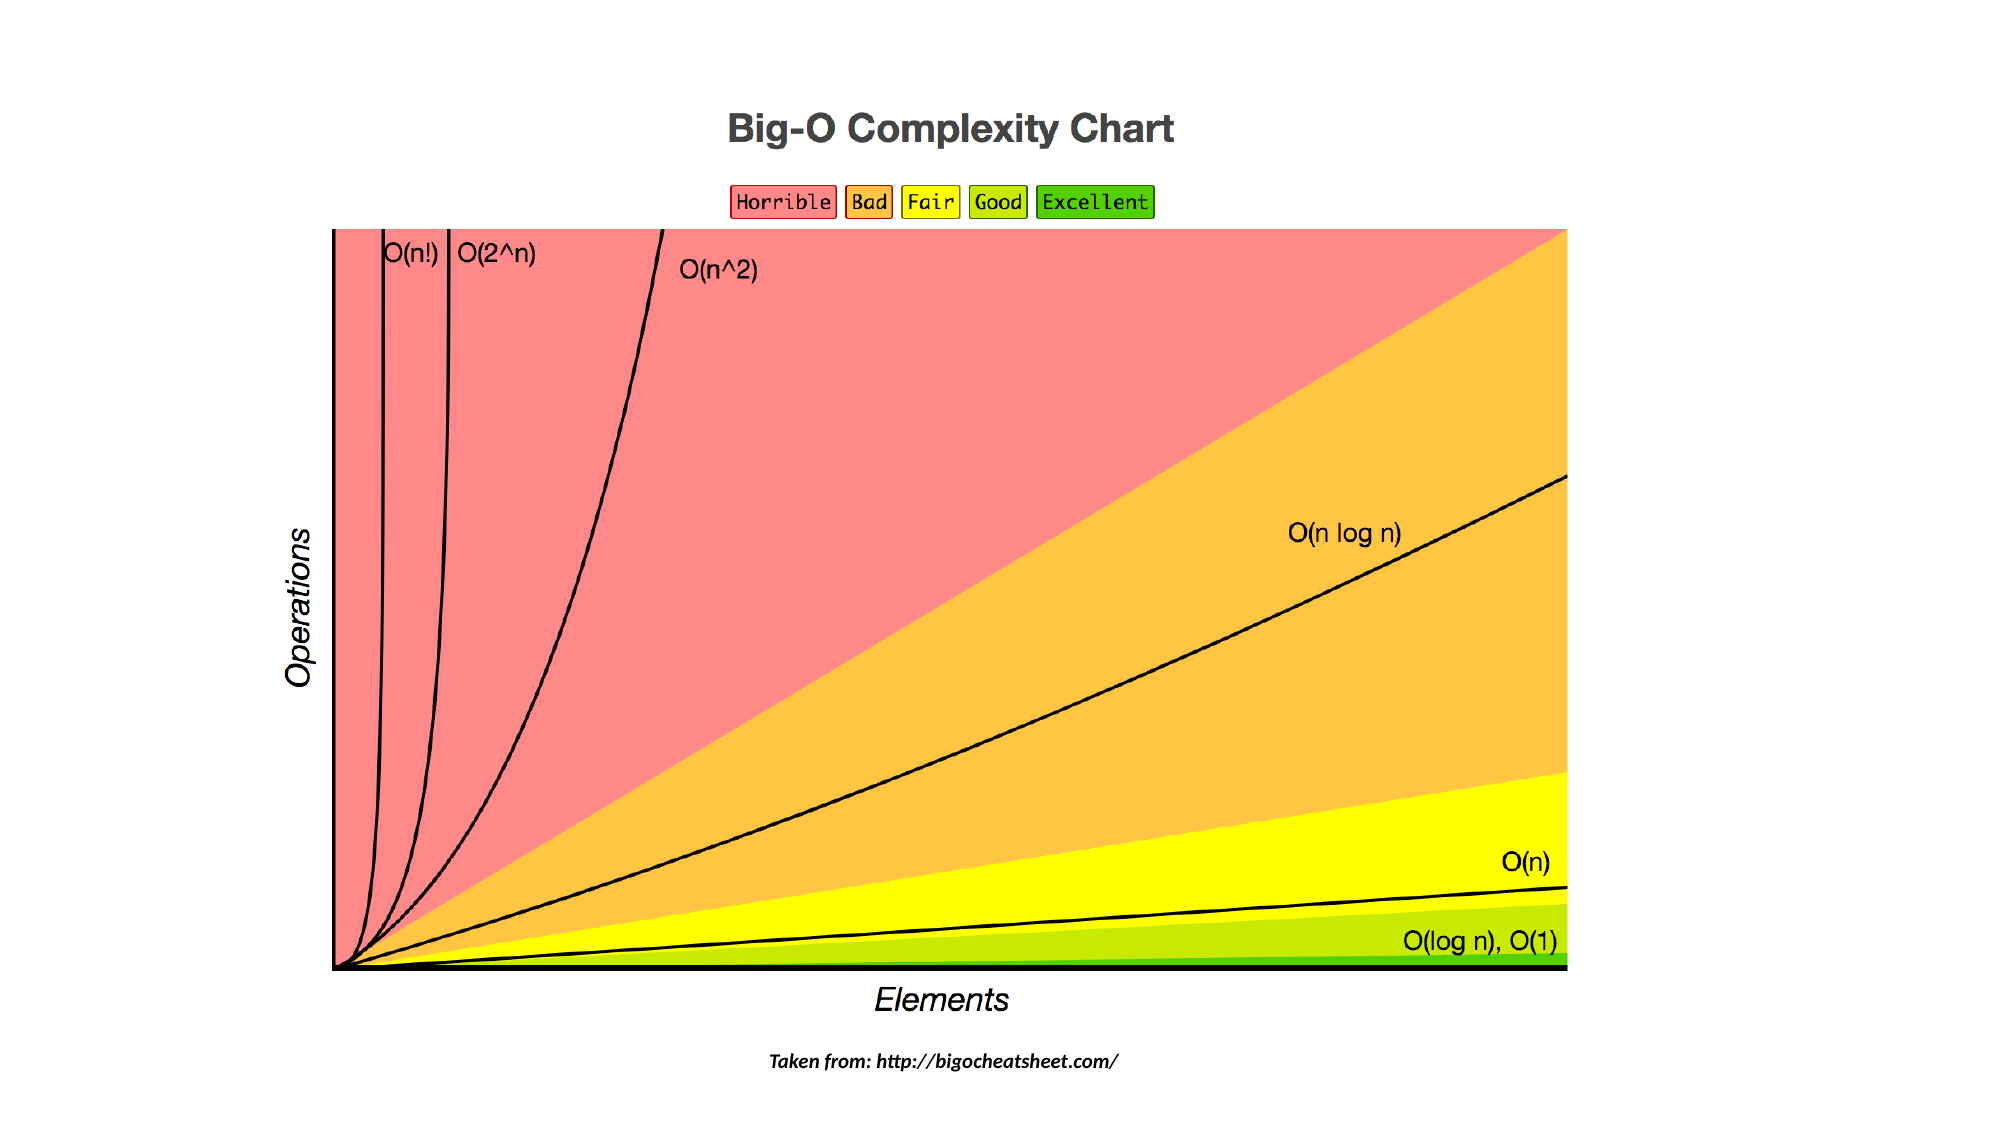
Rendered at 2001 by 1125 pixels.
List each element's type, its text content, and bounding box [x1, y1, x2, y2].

picture [261, 102, 1628, 1040]
text_box Taken from: http://bigocheatsheet.com/ [754, 1040, 1134, 1080]
